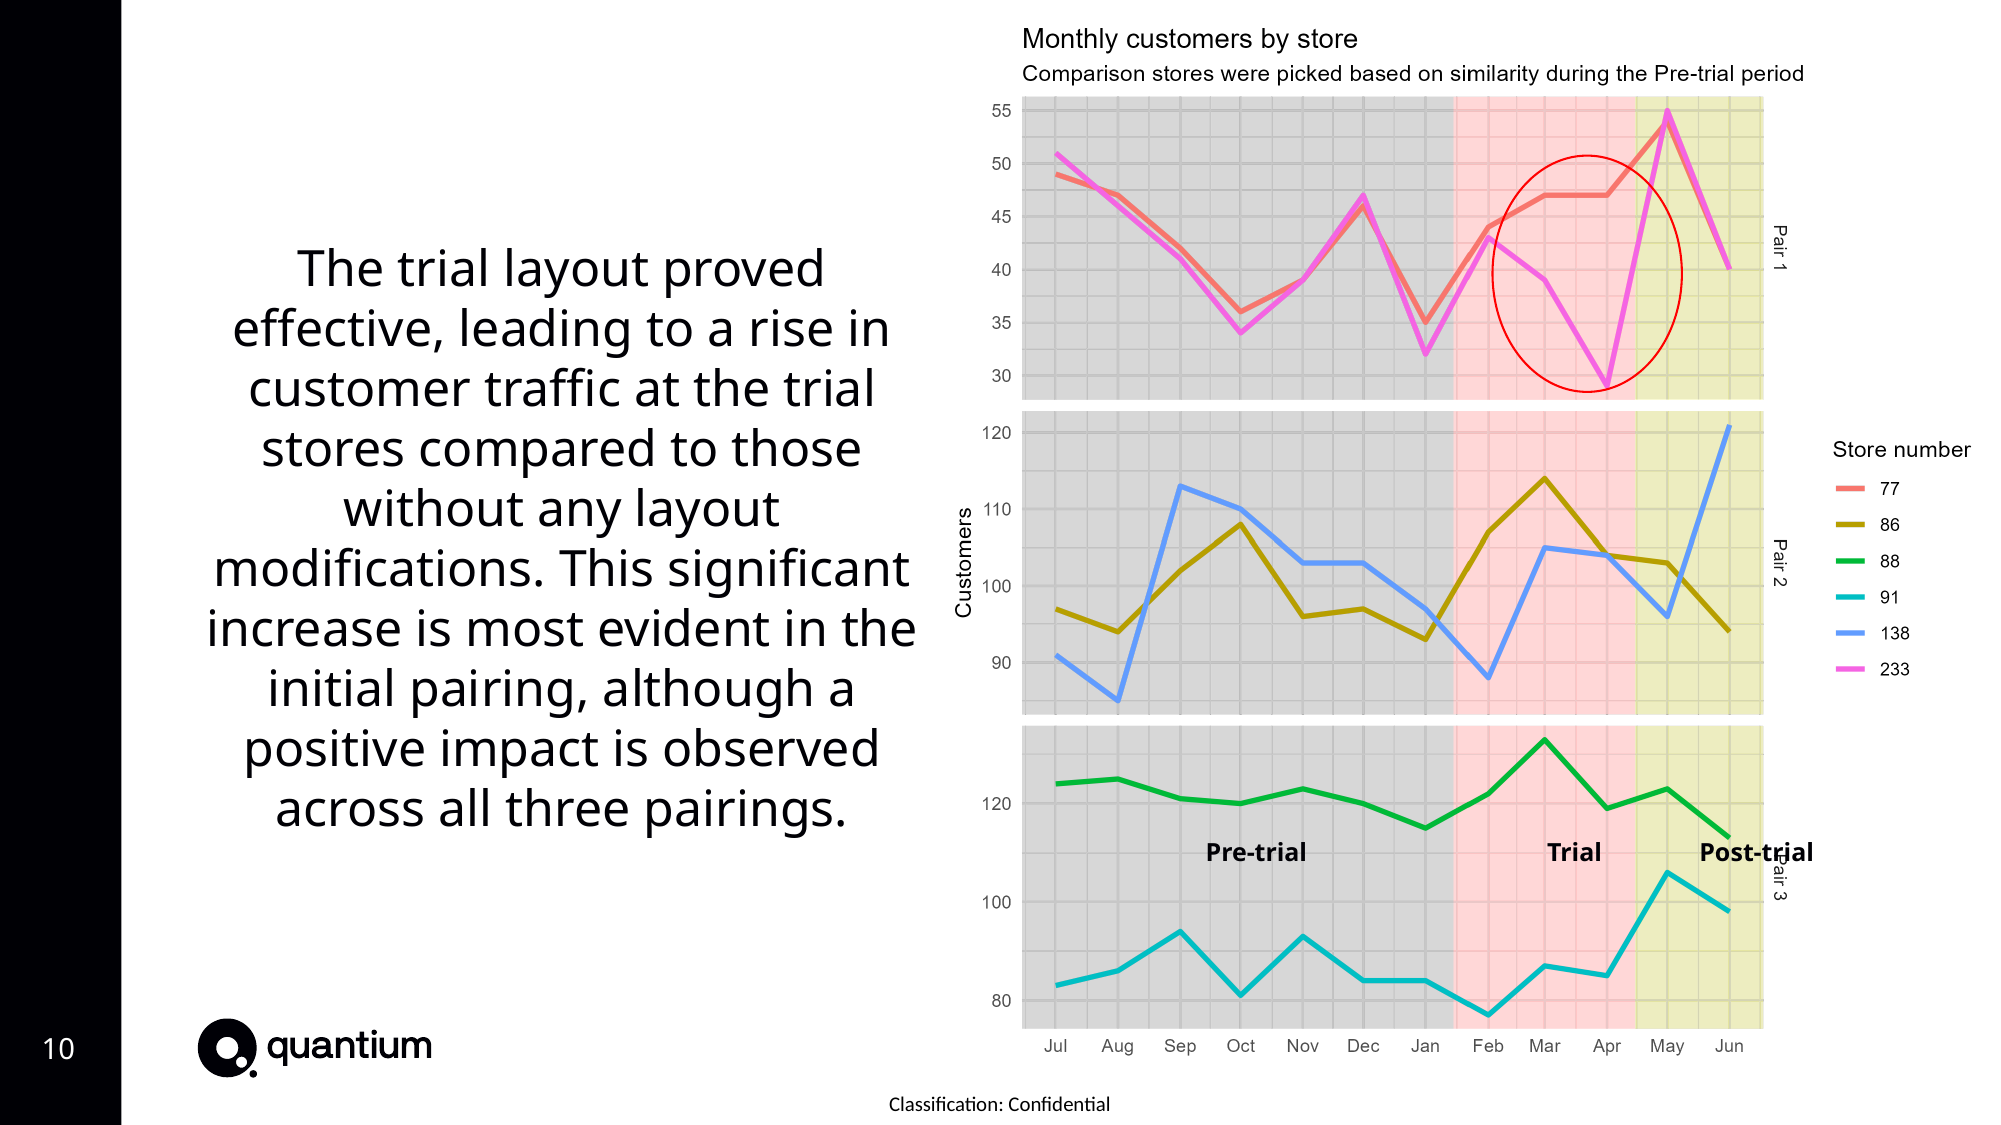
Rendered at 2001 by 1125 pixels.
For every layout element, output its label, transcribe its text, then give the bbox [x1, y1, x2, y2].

picture [943, 16, 1994, 1067]
list The trial layout proved effective, leading to a rise in customer traffic at the trial stores compared to those without any layout modifications. This significant increase is most evident in the initial pairing, although a positive impact is observed across all three pairings. [196, 74, 943, 1005]
